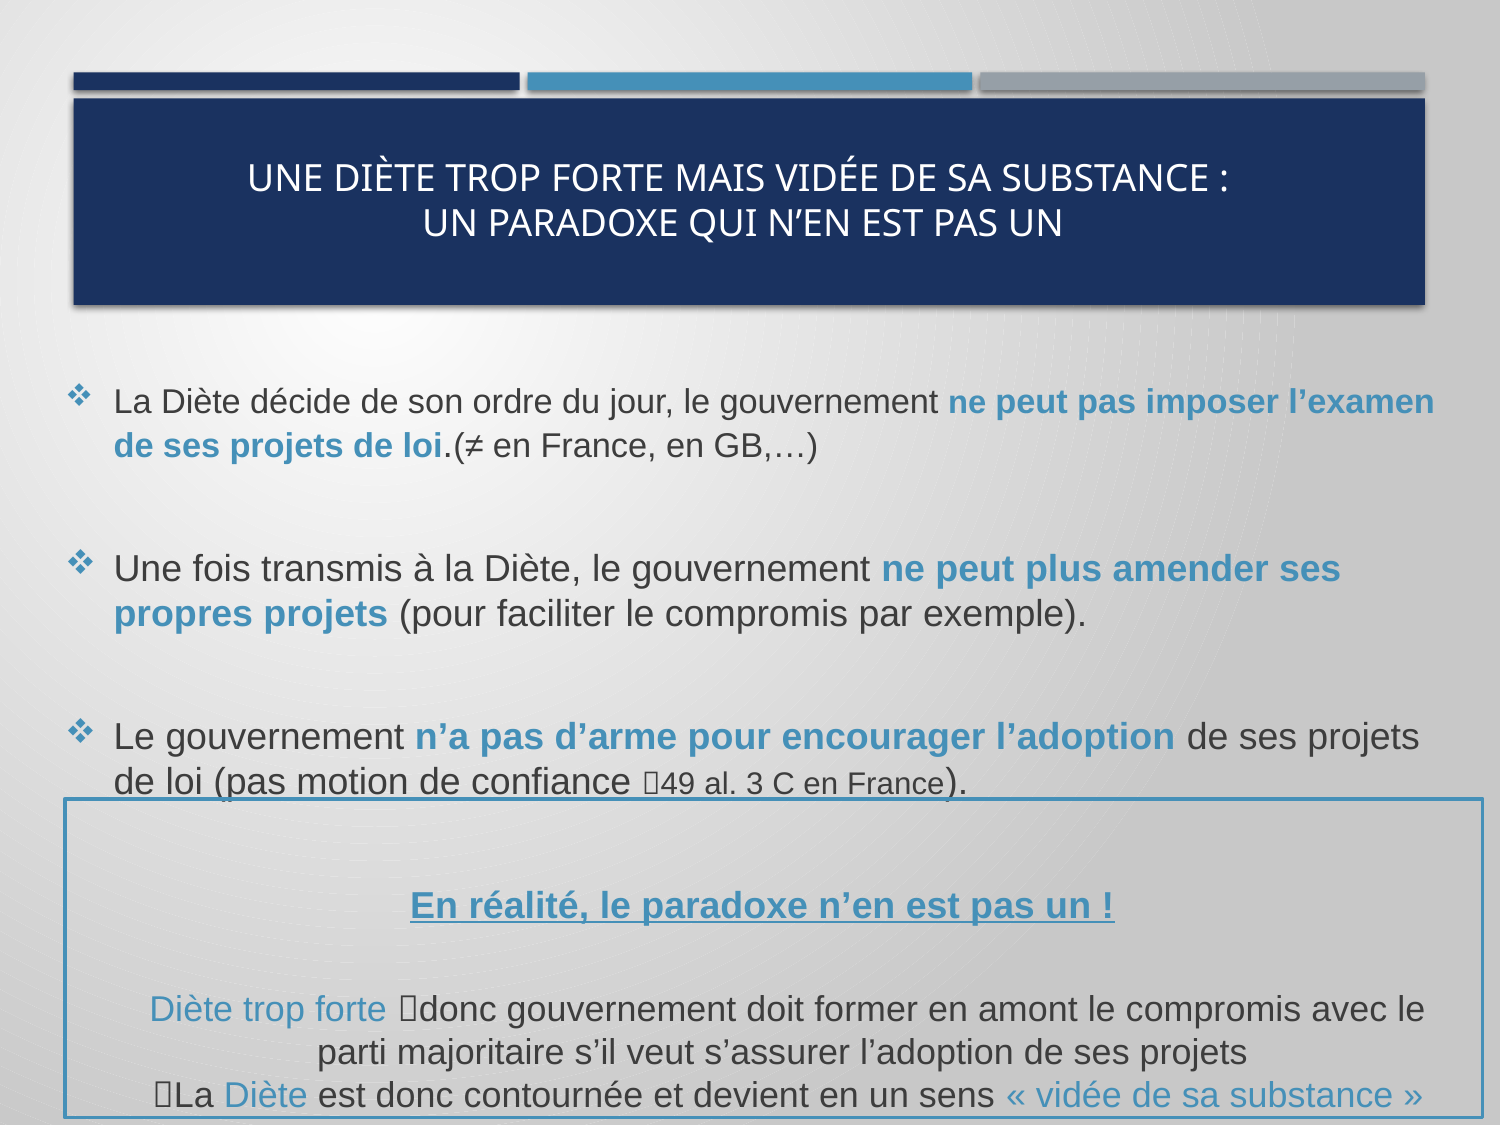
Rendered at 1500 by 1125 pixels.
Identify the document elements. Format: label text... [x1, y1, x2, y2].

list La Diète décide de son ordre du jour, le gouvernement ne peut pas imposer l’examen de ses projets de loi.(≠ en France, en GB,…) Une fois transmis à la Diète, le gouvernement ne peut plus amender ses propres projets (pour faciliter le compromis par exemple). Le gouvernement n’a pas d’arme pour encourager l’adoption de ses projets de loi (pas motion de confiance 49 al. 3 C en France). En réalité, le paradoxe n’en est pas un ! Diète trop forte donc gouvernement doit former en amont le compromis avec le parti majoritaire s’il veut s’assurer l’adoption de ses projets La Diète est donc contournée et devient en un sens « vidée de sa substance » [50, 309, 1475, 1125]
text_box [63, 797, 1484, 1119]
title Une Diète trop forte mais vidée de sa substance : un paradoxe qui n’en est pas un [75, 113, 1412, 252]
